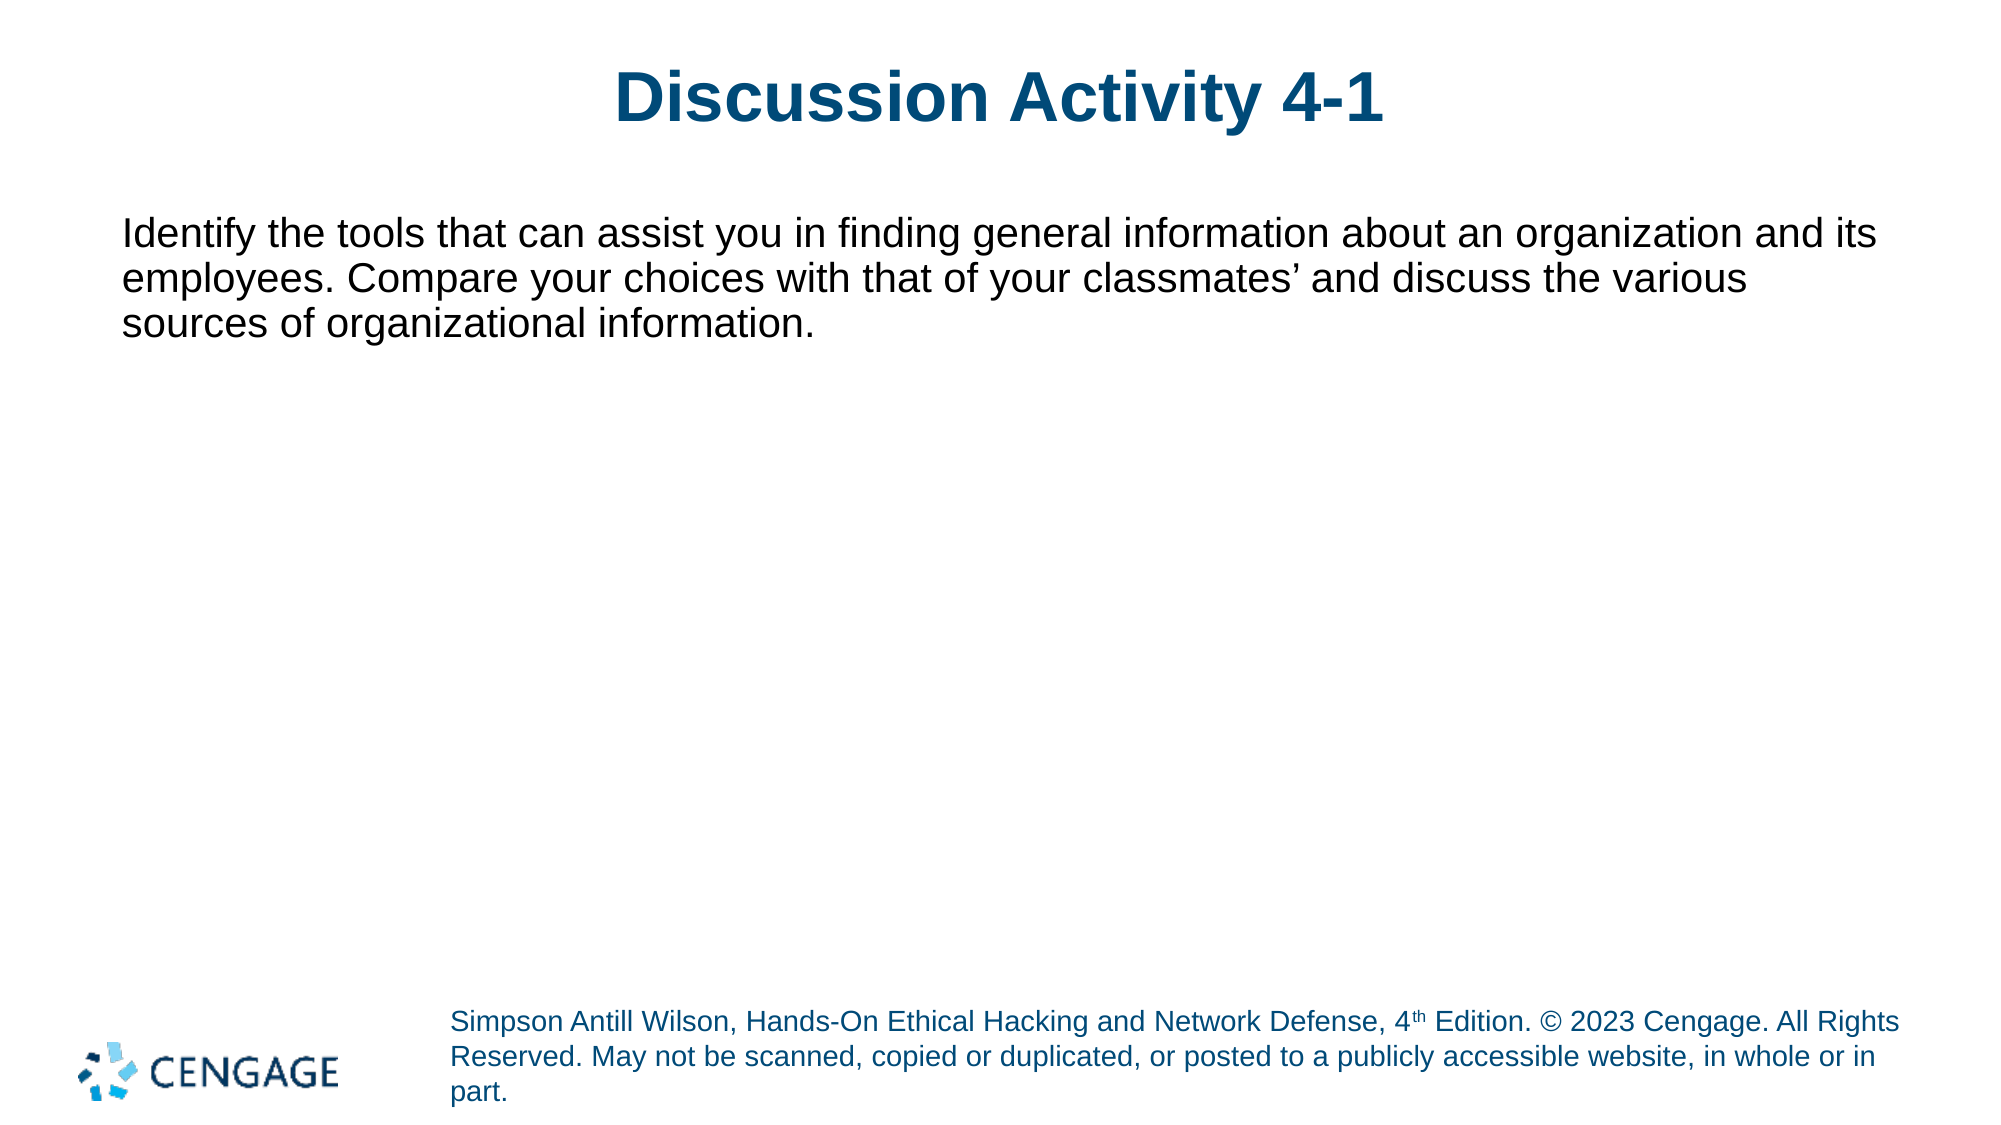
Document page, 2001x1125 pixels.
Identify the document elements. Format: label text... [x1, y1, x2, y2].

list Identify the tools that can assist you in finding general information about an organization and its employees. Compare your choices with that of your classmates’ and discuss the various sources of organizational information. [121, 211, 1880, 824]
title Discussion Activity 4-1 [137, 59, 1863, 171]
picture [78, 1042, 338, 1101]
